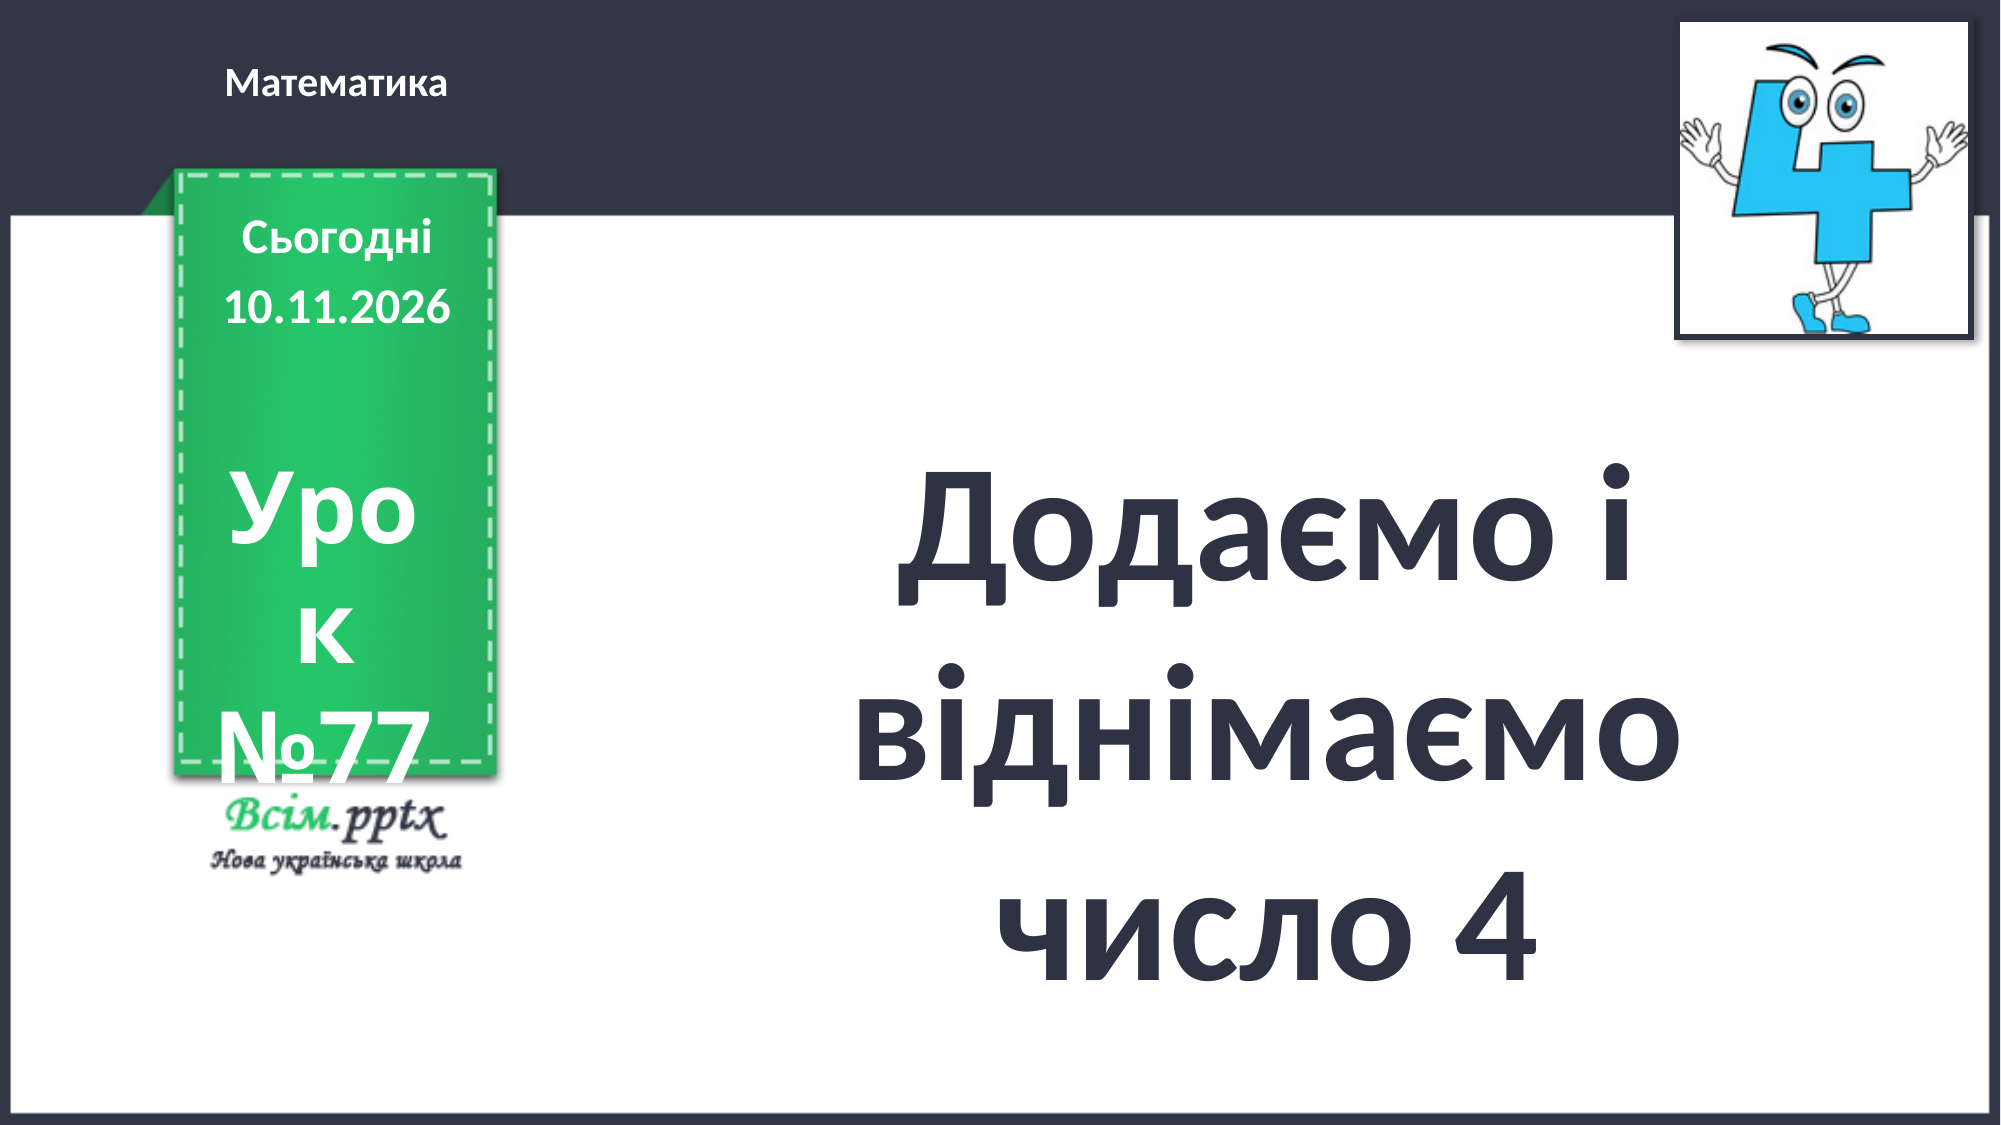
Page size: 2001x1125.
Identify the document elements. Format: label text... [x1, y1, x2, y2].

text_box Урок №77 [194, 436, 454, 812]
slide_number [206, 272, 467, 334]
text_box Математика [139, 46, 534, 112]
text_box Сьогодні [227, 196, 477, 272]
picture [0, 0, 2001, 1125]
text_box Додаємо і віднімаємо число 4 [667, 406, 1868, 1021]
